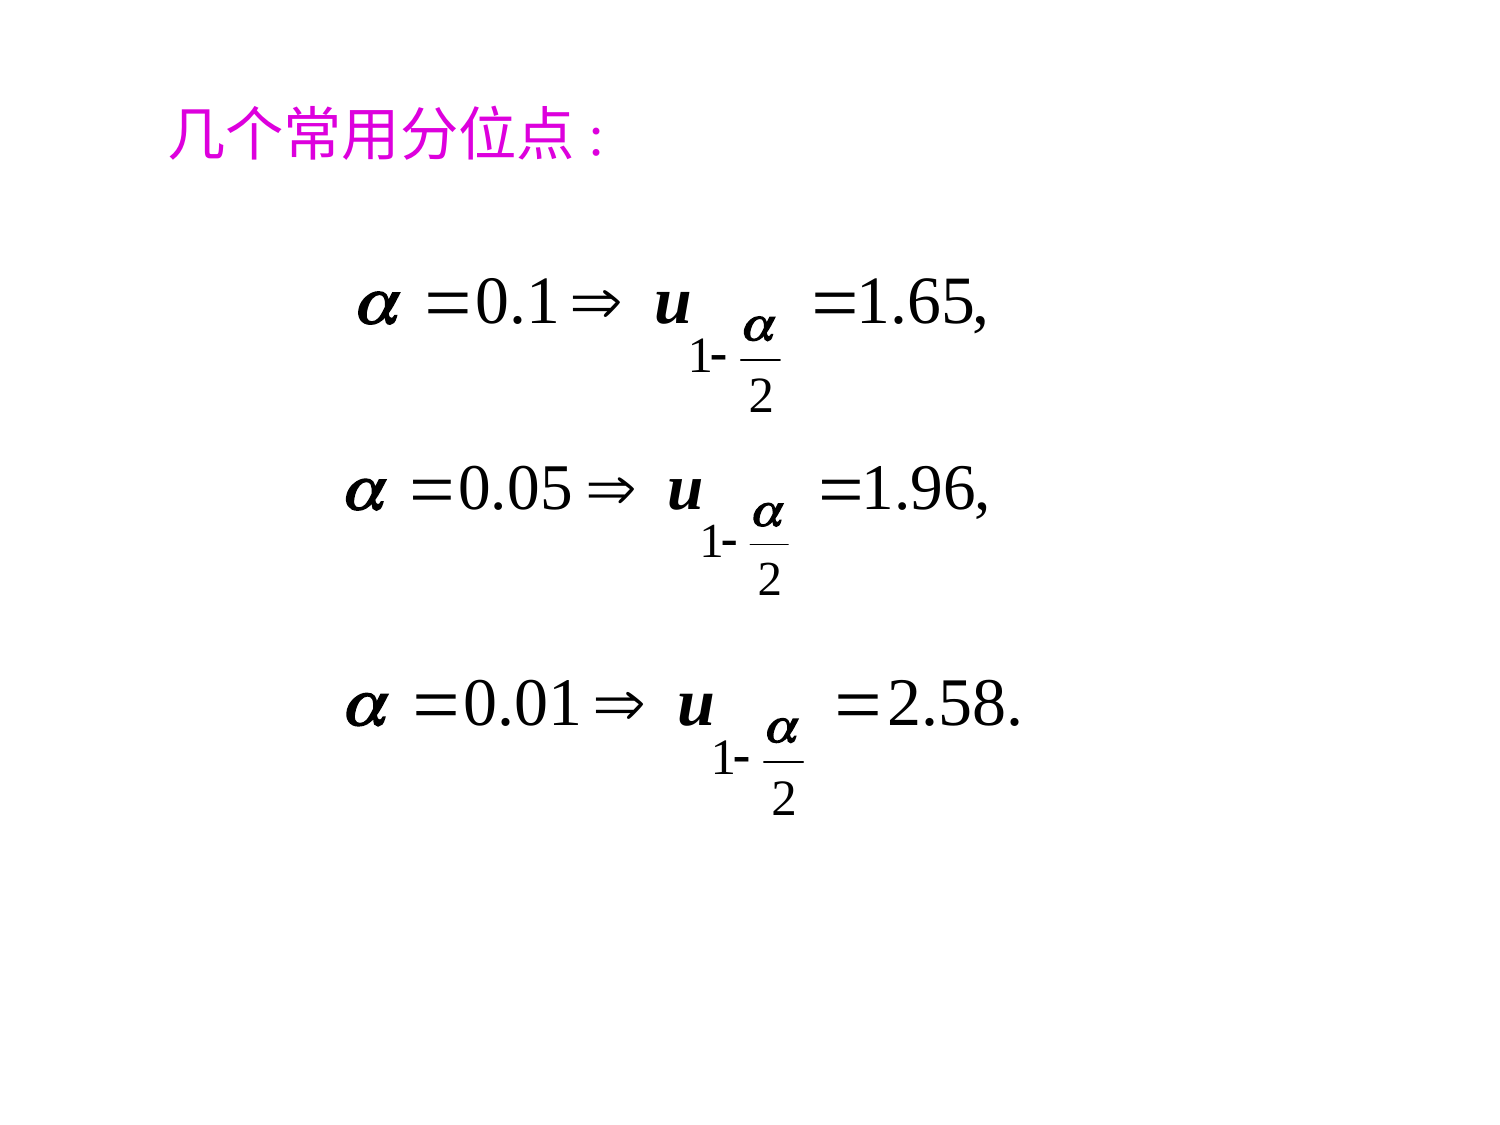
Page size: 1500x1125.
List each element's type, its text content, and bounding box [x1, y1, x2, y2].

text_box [335, 443, 1000, 608]
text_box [335, 656, 1034, 828]
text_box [347, 254, 999, 426]
text_box 几个常用分位点: [112, 90, 900, 175]
